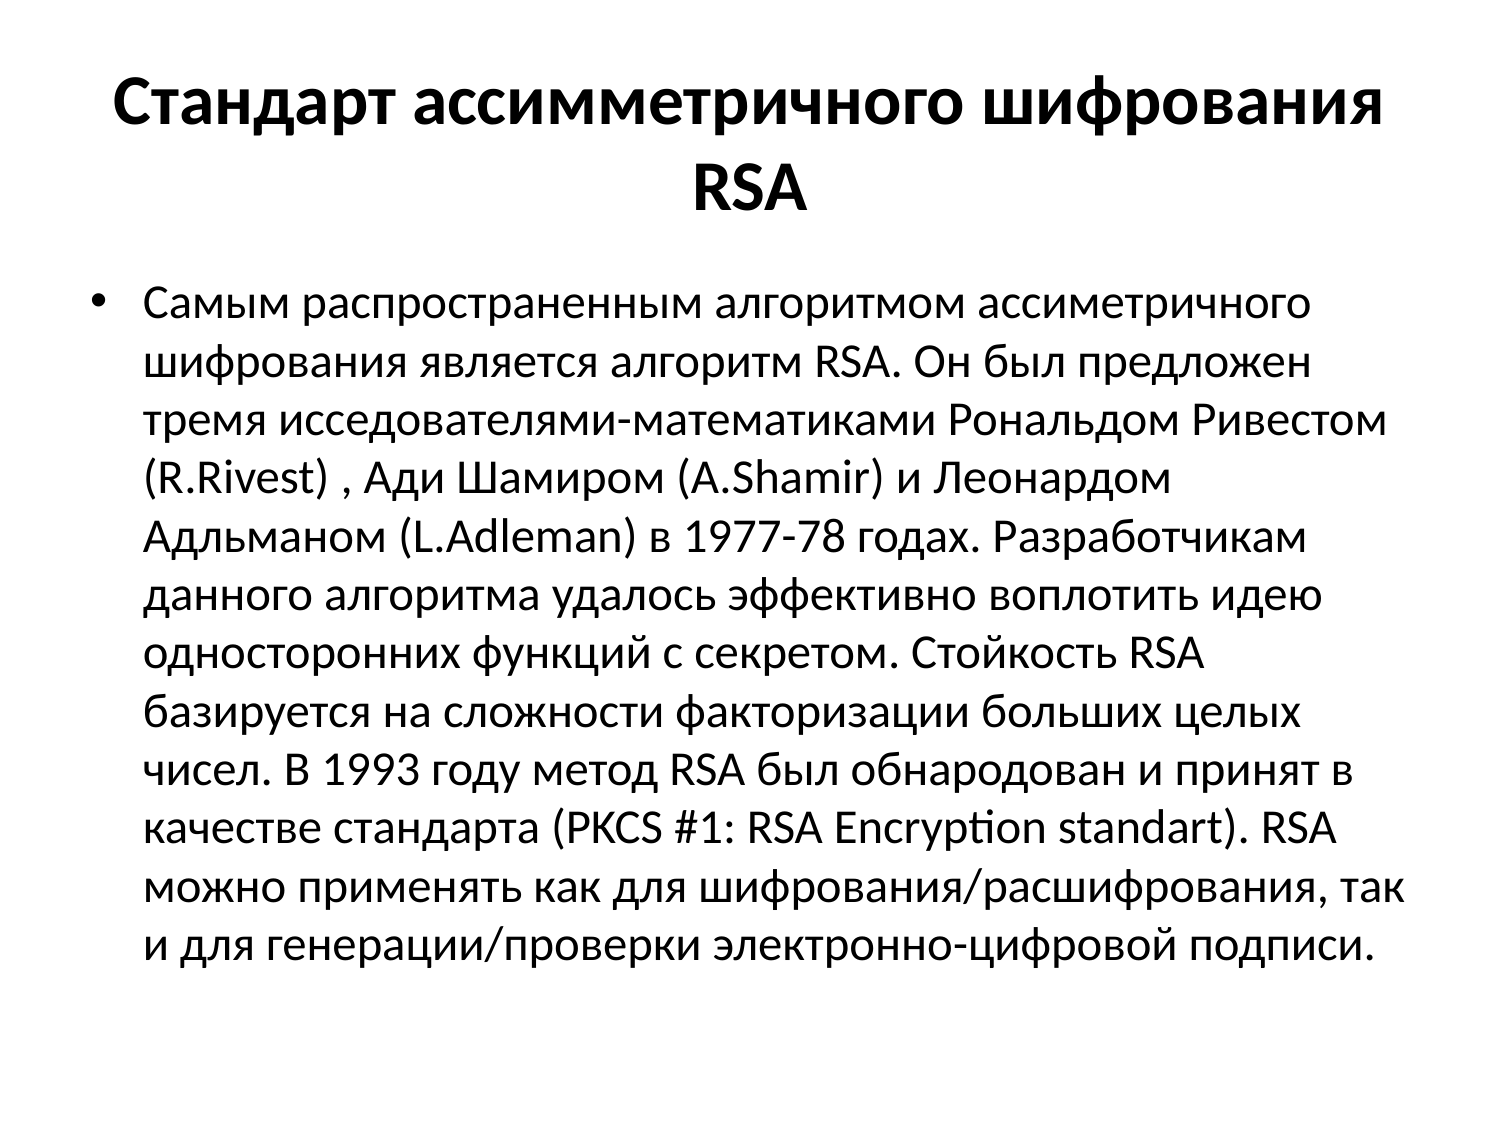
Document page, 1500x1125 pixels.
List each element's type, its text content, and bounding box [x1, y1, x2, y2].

title Стандарт ассимметричного шифрования RSA [75, 45, 1425, 233]
list Самым распространенным алгоритмом ассиметричного шифрования является алгоритм RSA. Он был предложен тремя исседователями-математиками Рональдом Ривестом (R.Rivest) , Ади Шамиром (A.Shamir) и Леонардом Адльманом (L.Adleman) в 1977-78 годах. Разработчикам данного алгоритма удалось эффективно воплотить идею односторонних функций с секретом. Стойкость RSA базируется на сложности факторизации больших целых чисел. В 1993 году метод RSA был обнародован и принят в качестве стандарта (PKCS #1: RSA Encryption standart). RSA можно применять как для шифрования/расшифрования, так и для генерации/проверки электронно-цифровой подписи. [75, 262, 1425, 1005]
